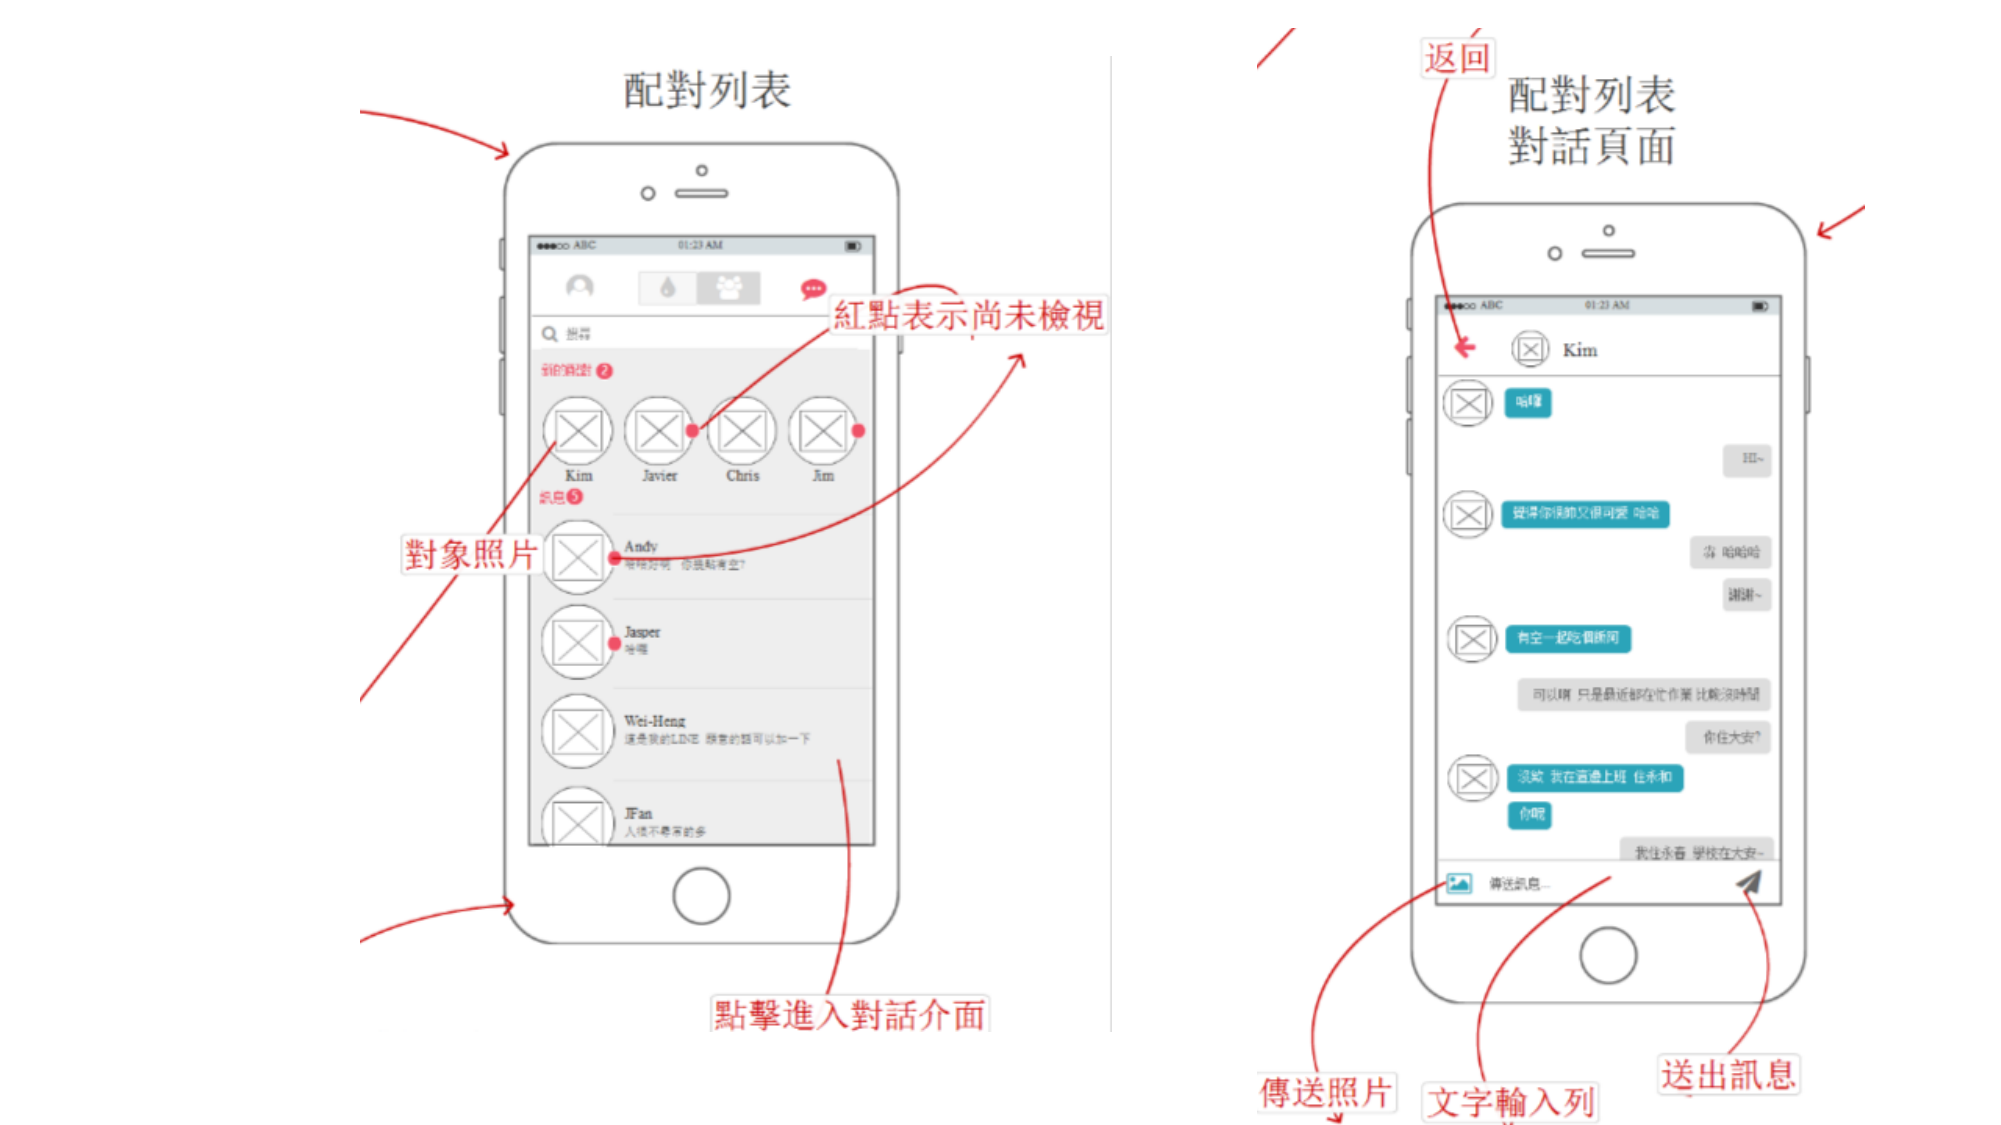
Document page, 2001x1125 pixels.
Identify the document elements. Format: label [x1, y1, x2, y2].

picture [360, 56, 1112, 1032]
picture [1257, 28, 1865, 1125]
